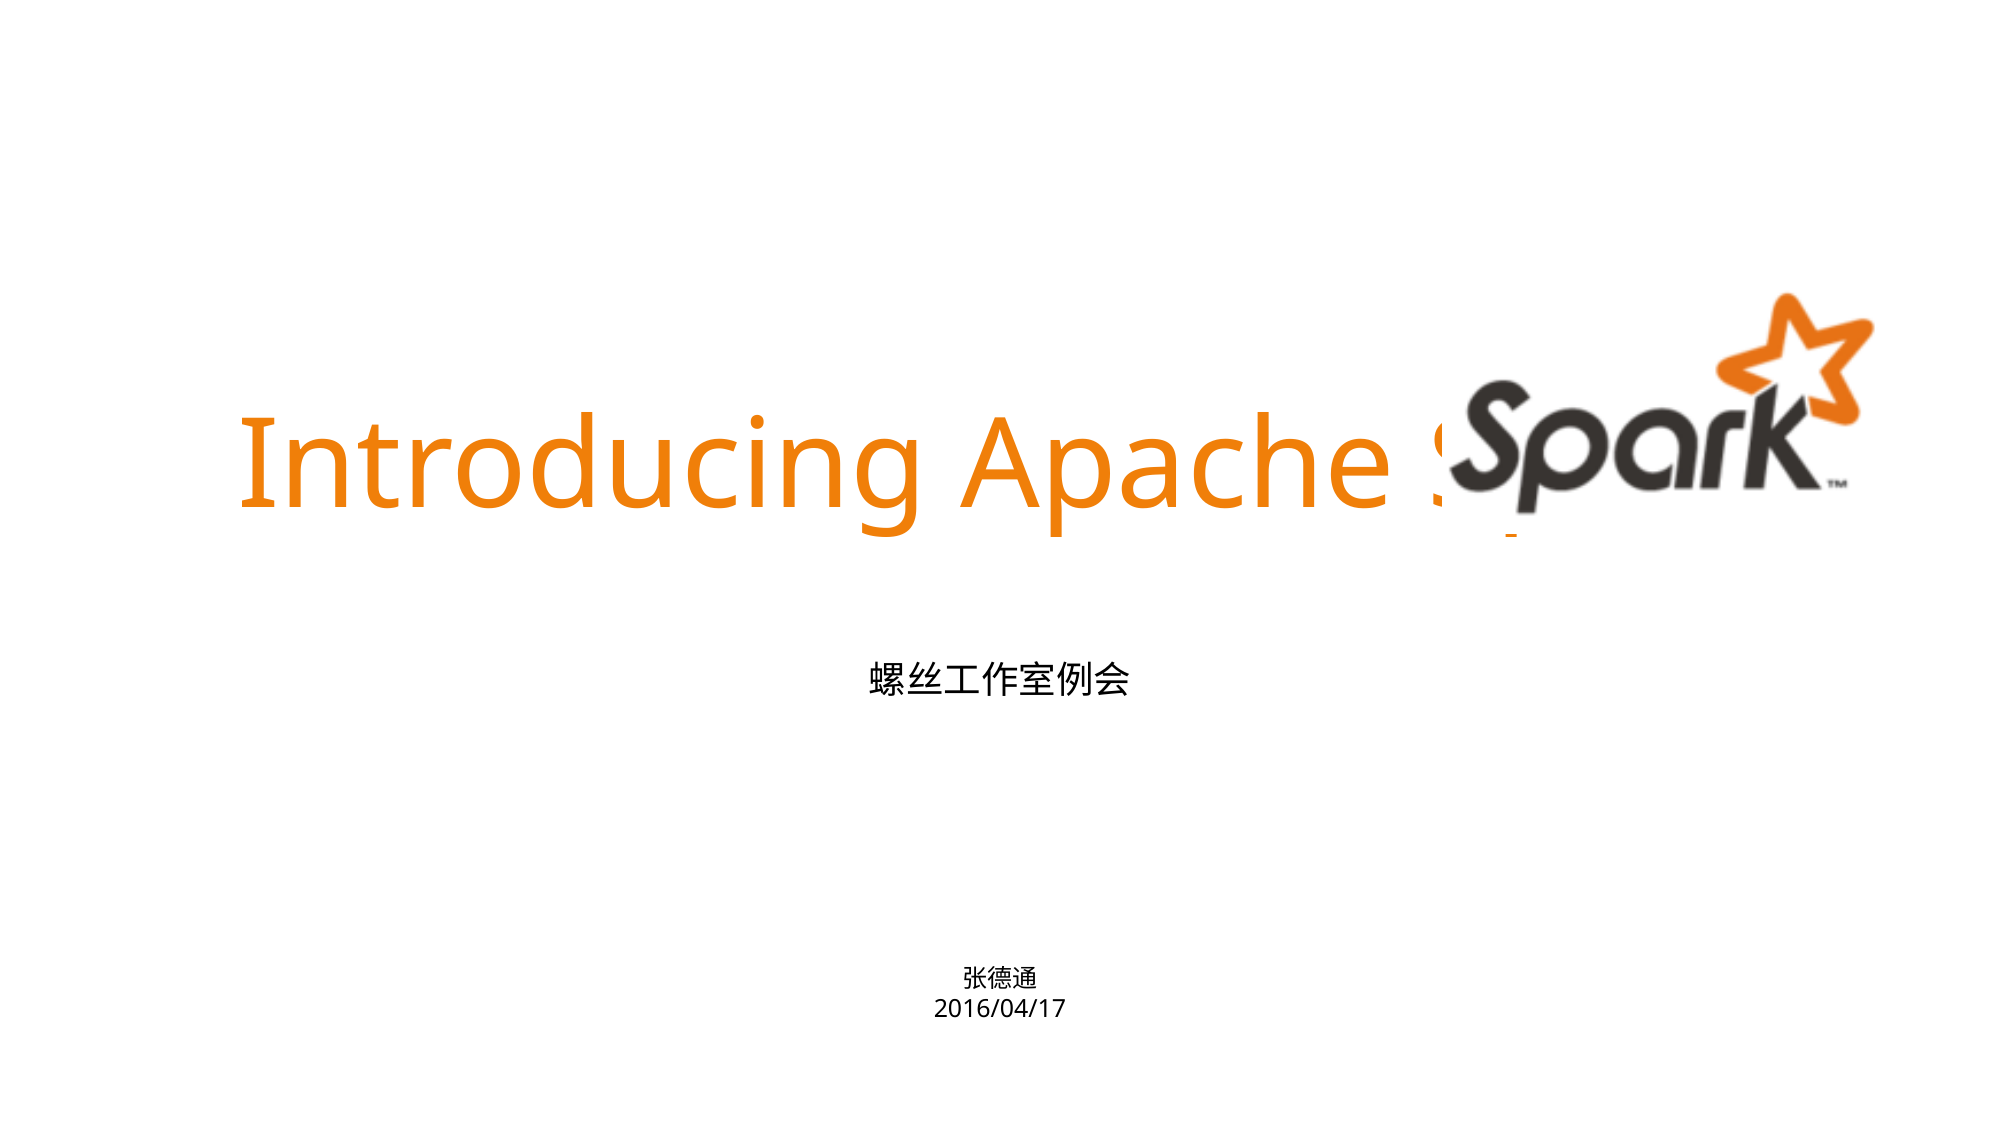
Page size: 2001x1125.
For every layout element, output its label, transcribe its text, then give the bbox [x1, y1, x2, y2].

subtitle 螺丝工作室例会 [249, 653, 1750, 925]
title Introducing Apache Spark [140, 150, 1860, 543]
text_box 张德通 2016/04/17 [914, 912, 1086, 1030]
picture [1441, 279, 1891, 534]
